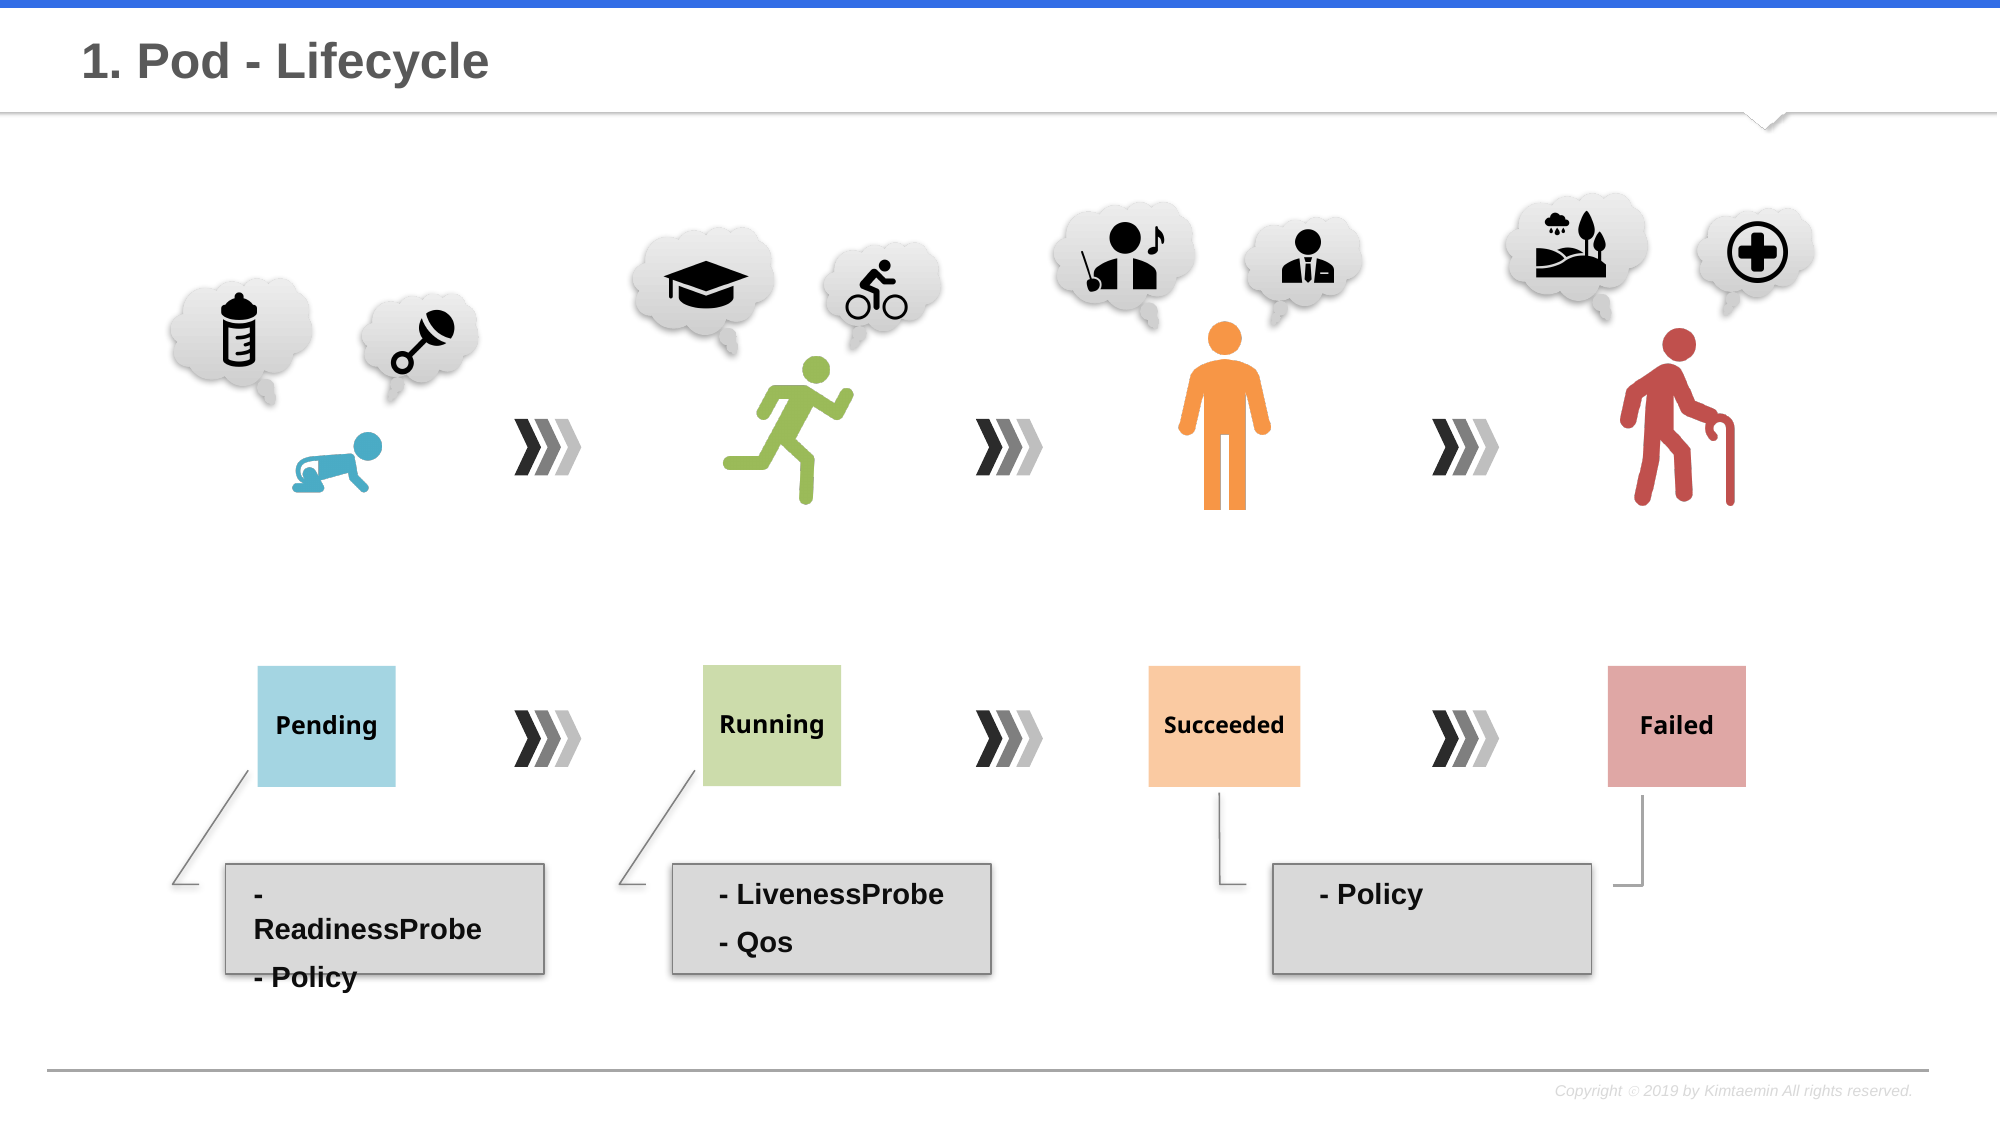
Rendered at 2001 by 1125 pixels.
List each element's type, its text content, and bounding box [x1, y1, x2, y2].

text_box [1431, 397, 1777, 516]
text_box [225, 795, 1643, 975]
picture [0, 66, 2000, 143]
picture [282, 407, 391, 516]
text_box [257, 664, 1747, 788]
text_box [170, 192, 1815, 386]
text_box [514, 397, 871, 513]
text_box 1. Pod - Lifecycle [66, 4, 1526, 112]
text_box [975, 397, 1325, 516]
